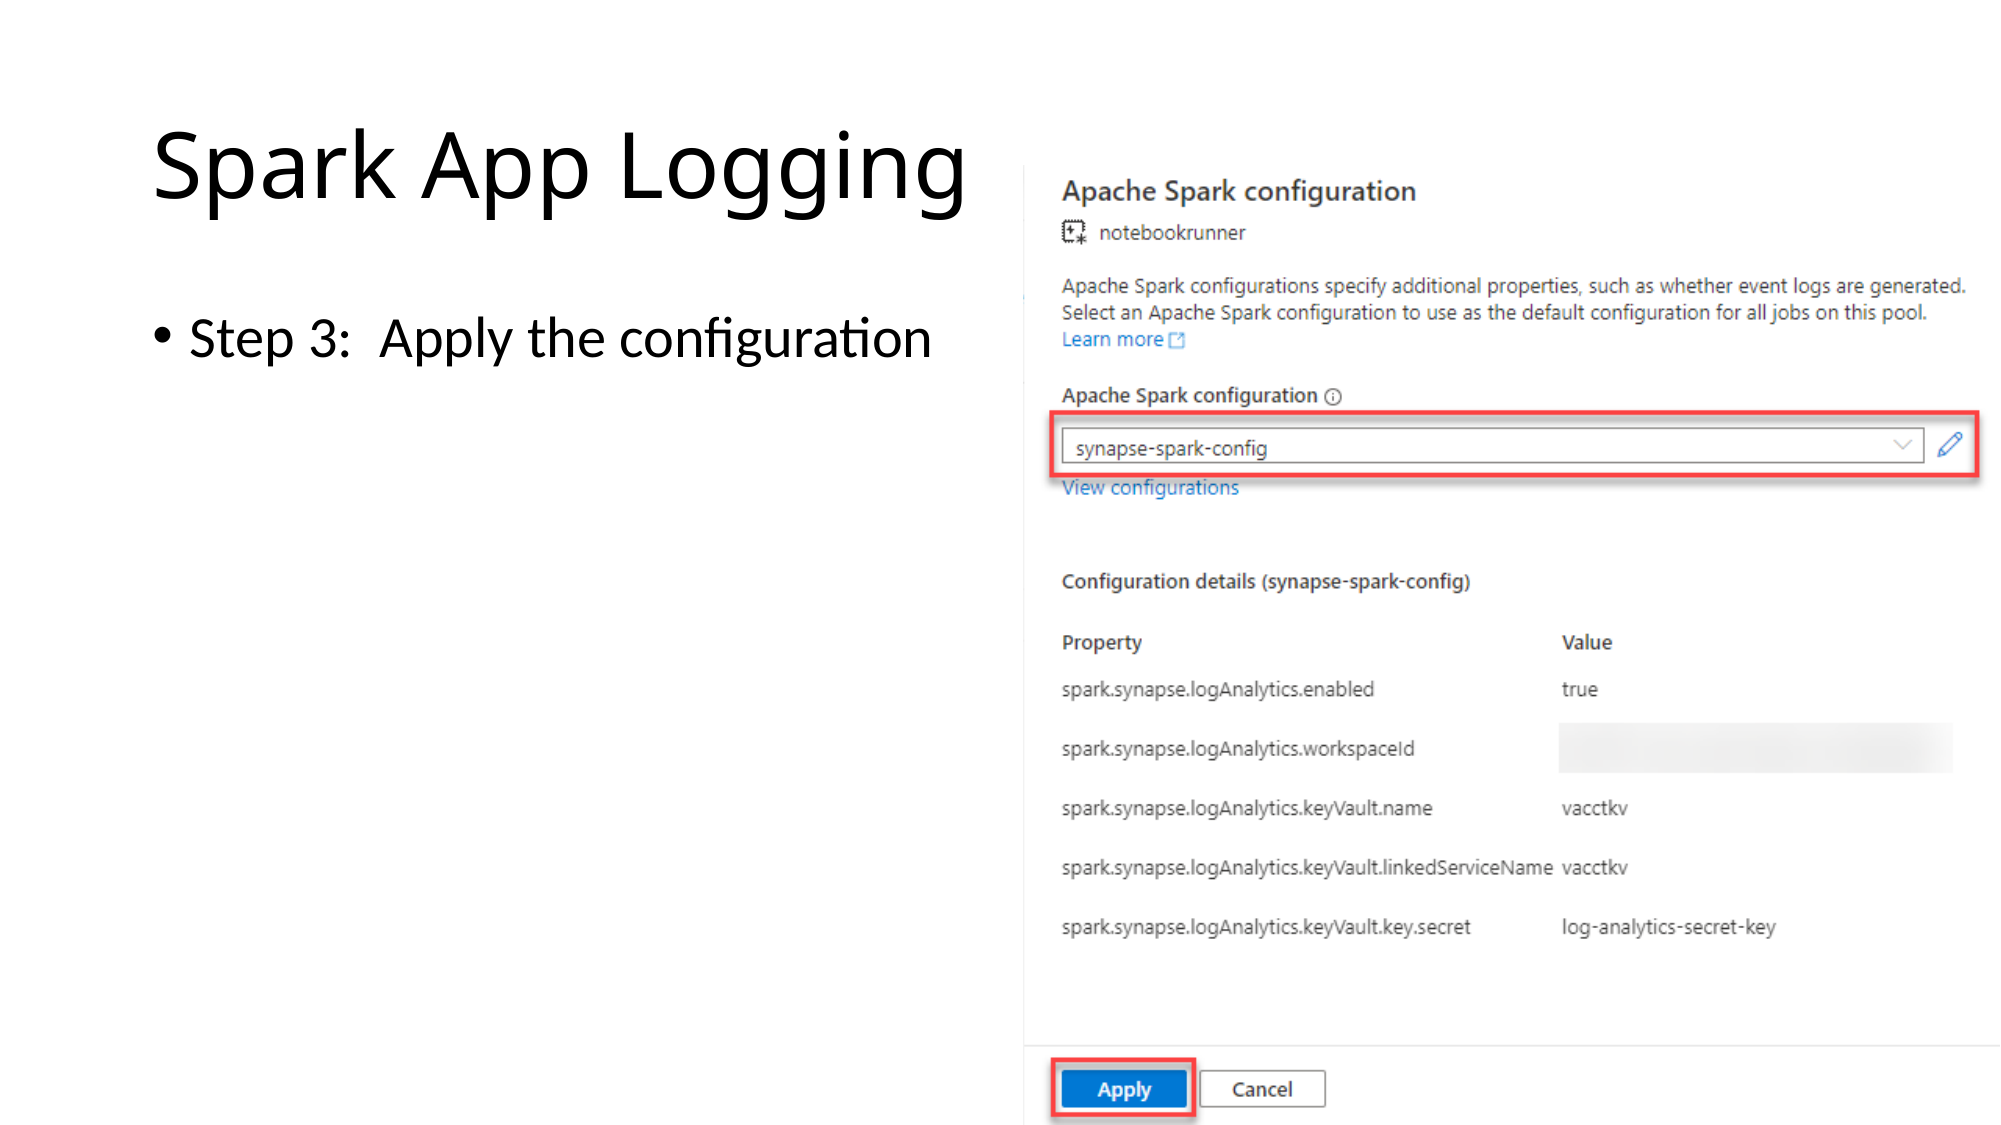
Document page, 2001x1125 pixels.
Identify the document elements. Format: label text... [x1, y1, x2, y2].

title Spark App Logging [137, 59, 1863, 278]
picture [1023, 165, 2000, 1125]
list Step 3: Apply the configuration [137, 299, 1023, 1014]
